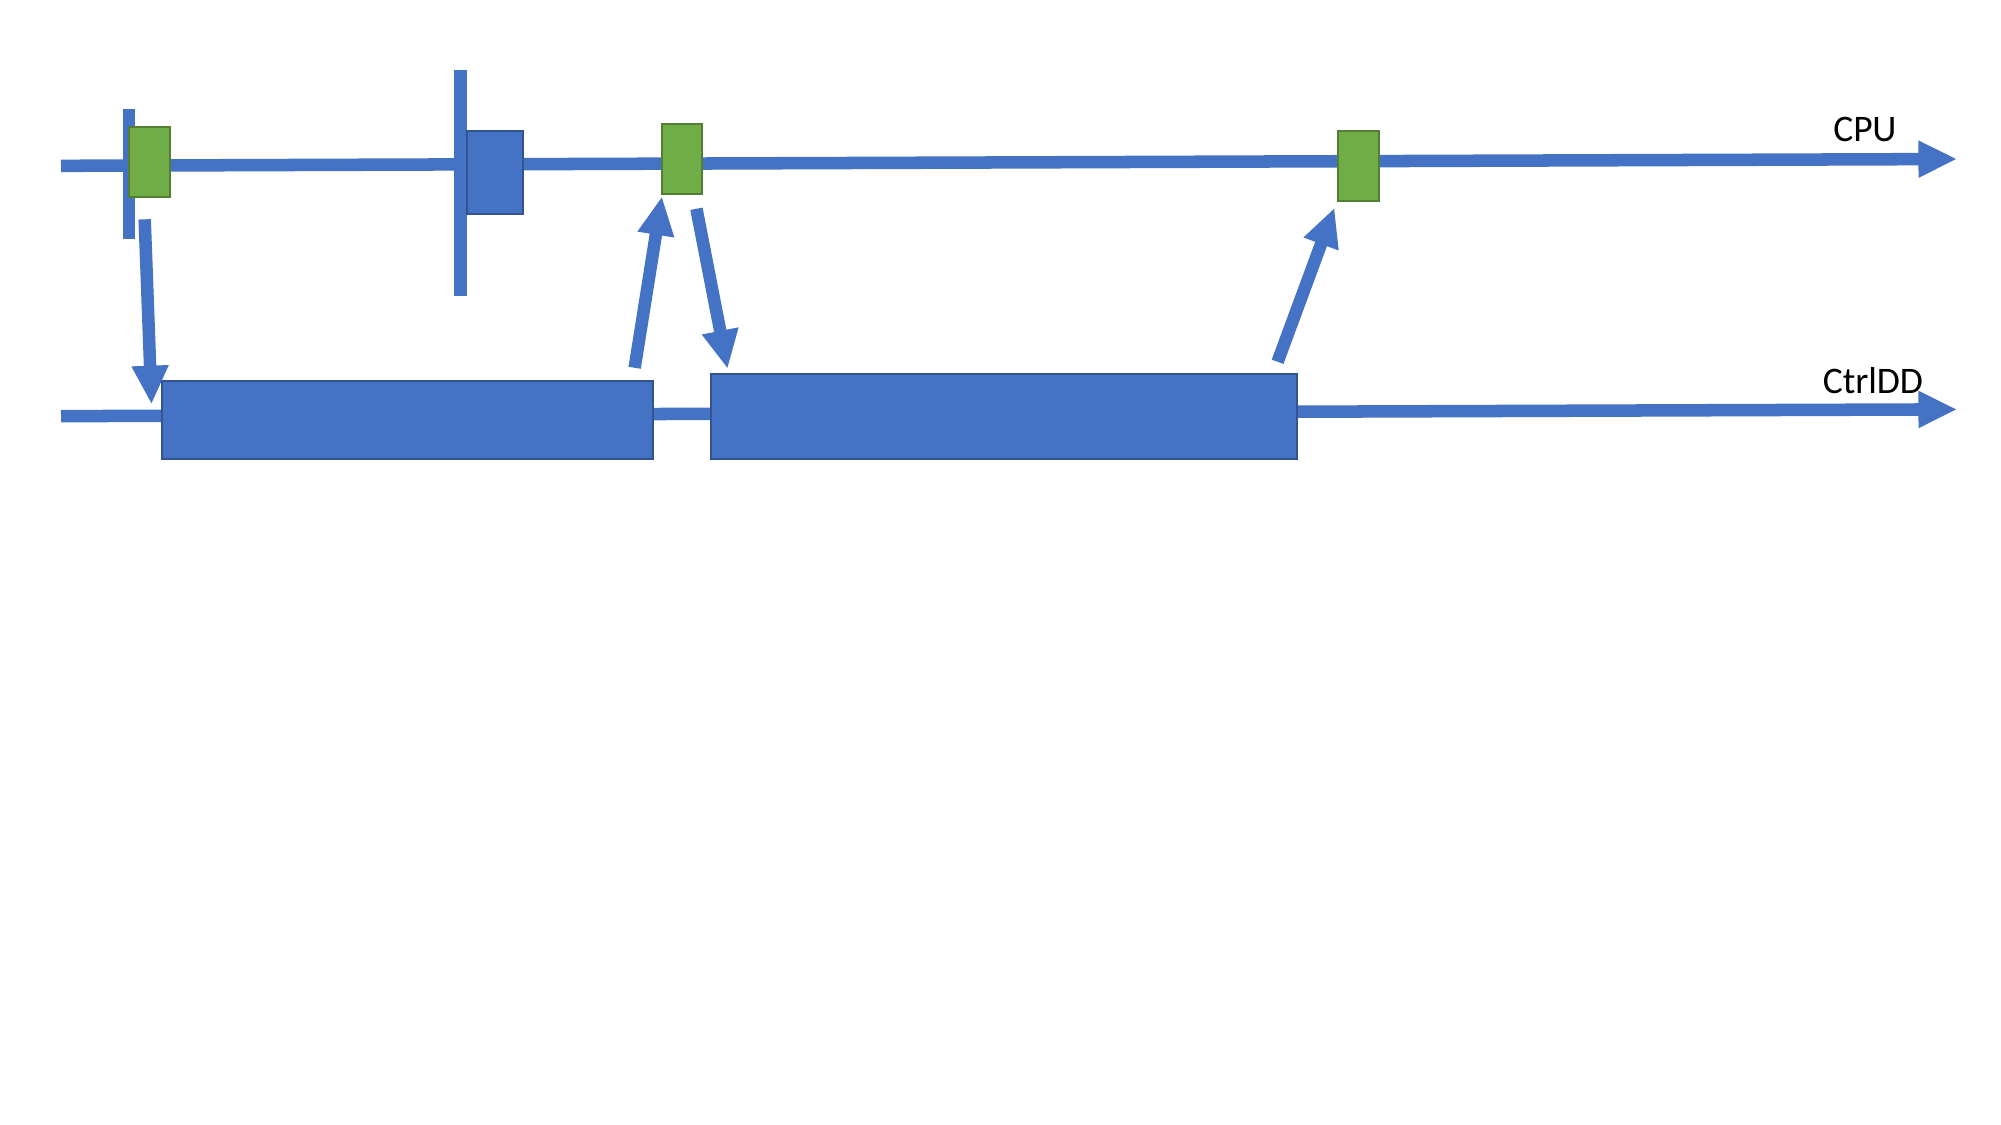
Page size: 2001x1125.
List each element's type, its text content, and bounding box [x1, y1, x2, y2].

text_box [1337, 130, 1380, 159]
text_box [161, 417, 654, 460]
text_box [710, 373, 1298, 409]
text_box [696, 208, 728, 368]
text_box [710, 417, 1298, 460]
text_box [129, 126, 171, 159]
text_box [1277, 208, 1335, 362]
text_box [1337, 166, 1380, 202]
text_box [129, 166, 171, 198]
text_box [129, 159, 460, 166]
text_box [634, 197, 662, 368]
text_box [661, 166, 703, 195]
text_box [661, 123, 703, 159]
text_box CtrlDD [1808, 348, 1938, 409]
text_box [461, 159, 1956, 166]
text_box CPU [1818, 96, 1912, 157]
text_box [60, 159, 128, 166]
text_box [466, 130, 524, 159]
text_box [161, 380, 654, 409]
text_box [60, 409, 1956, 417]
text_box [466, 166, 524, 215]
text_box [144, 219, 152, 404]
